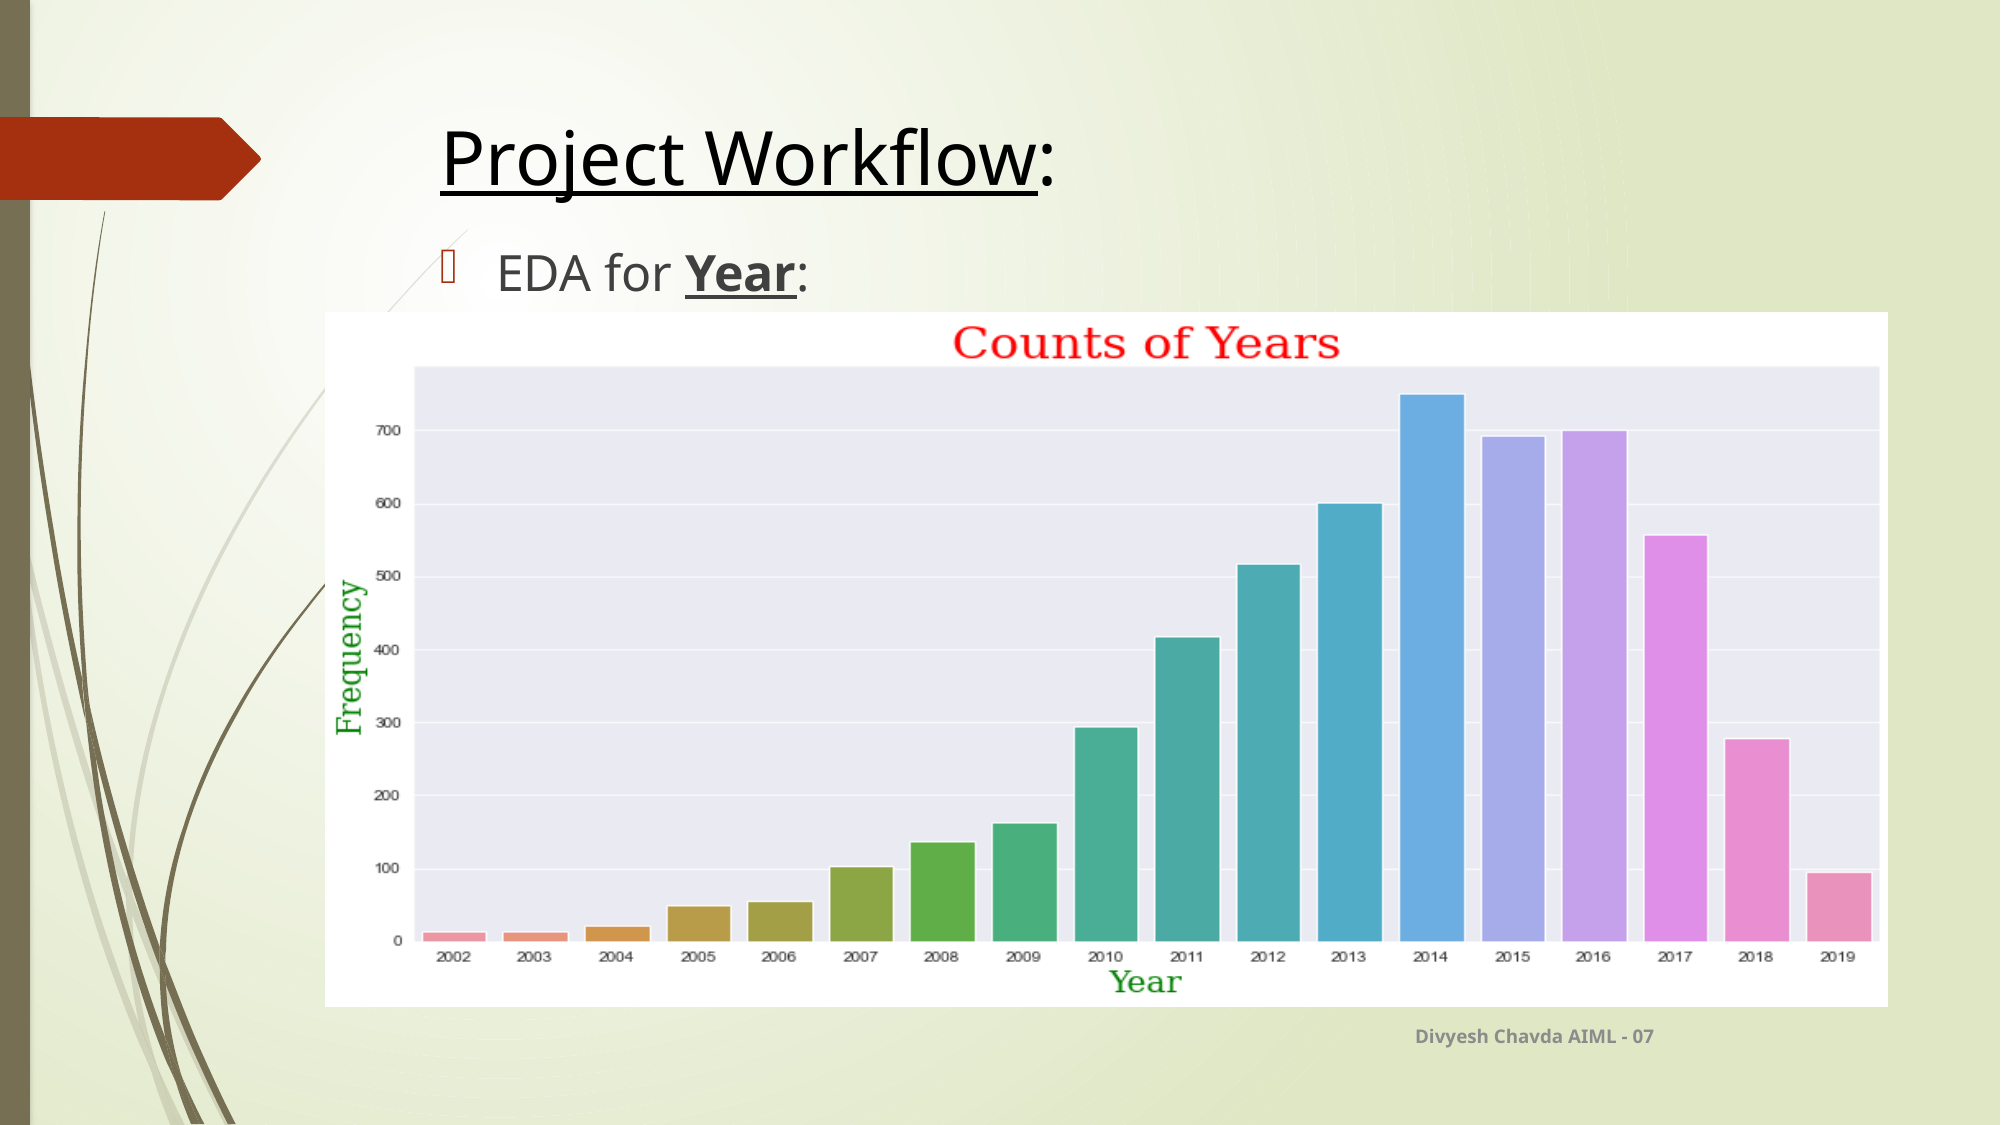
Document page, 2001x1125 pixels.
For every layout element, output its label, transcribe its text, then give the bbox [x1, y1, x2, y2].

picture [324, 312, 1888, 1007]
footer Divyesh Chavda AIML - 07 [1400, 1018, 1675, 1067]
list EDA for Year: [424, 233, 1888, 312]
title Project Workflow: [425, 102, 1888, 233]
